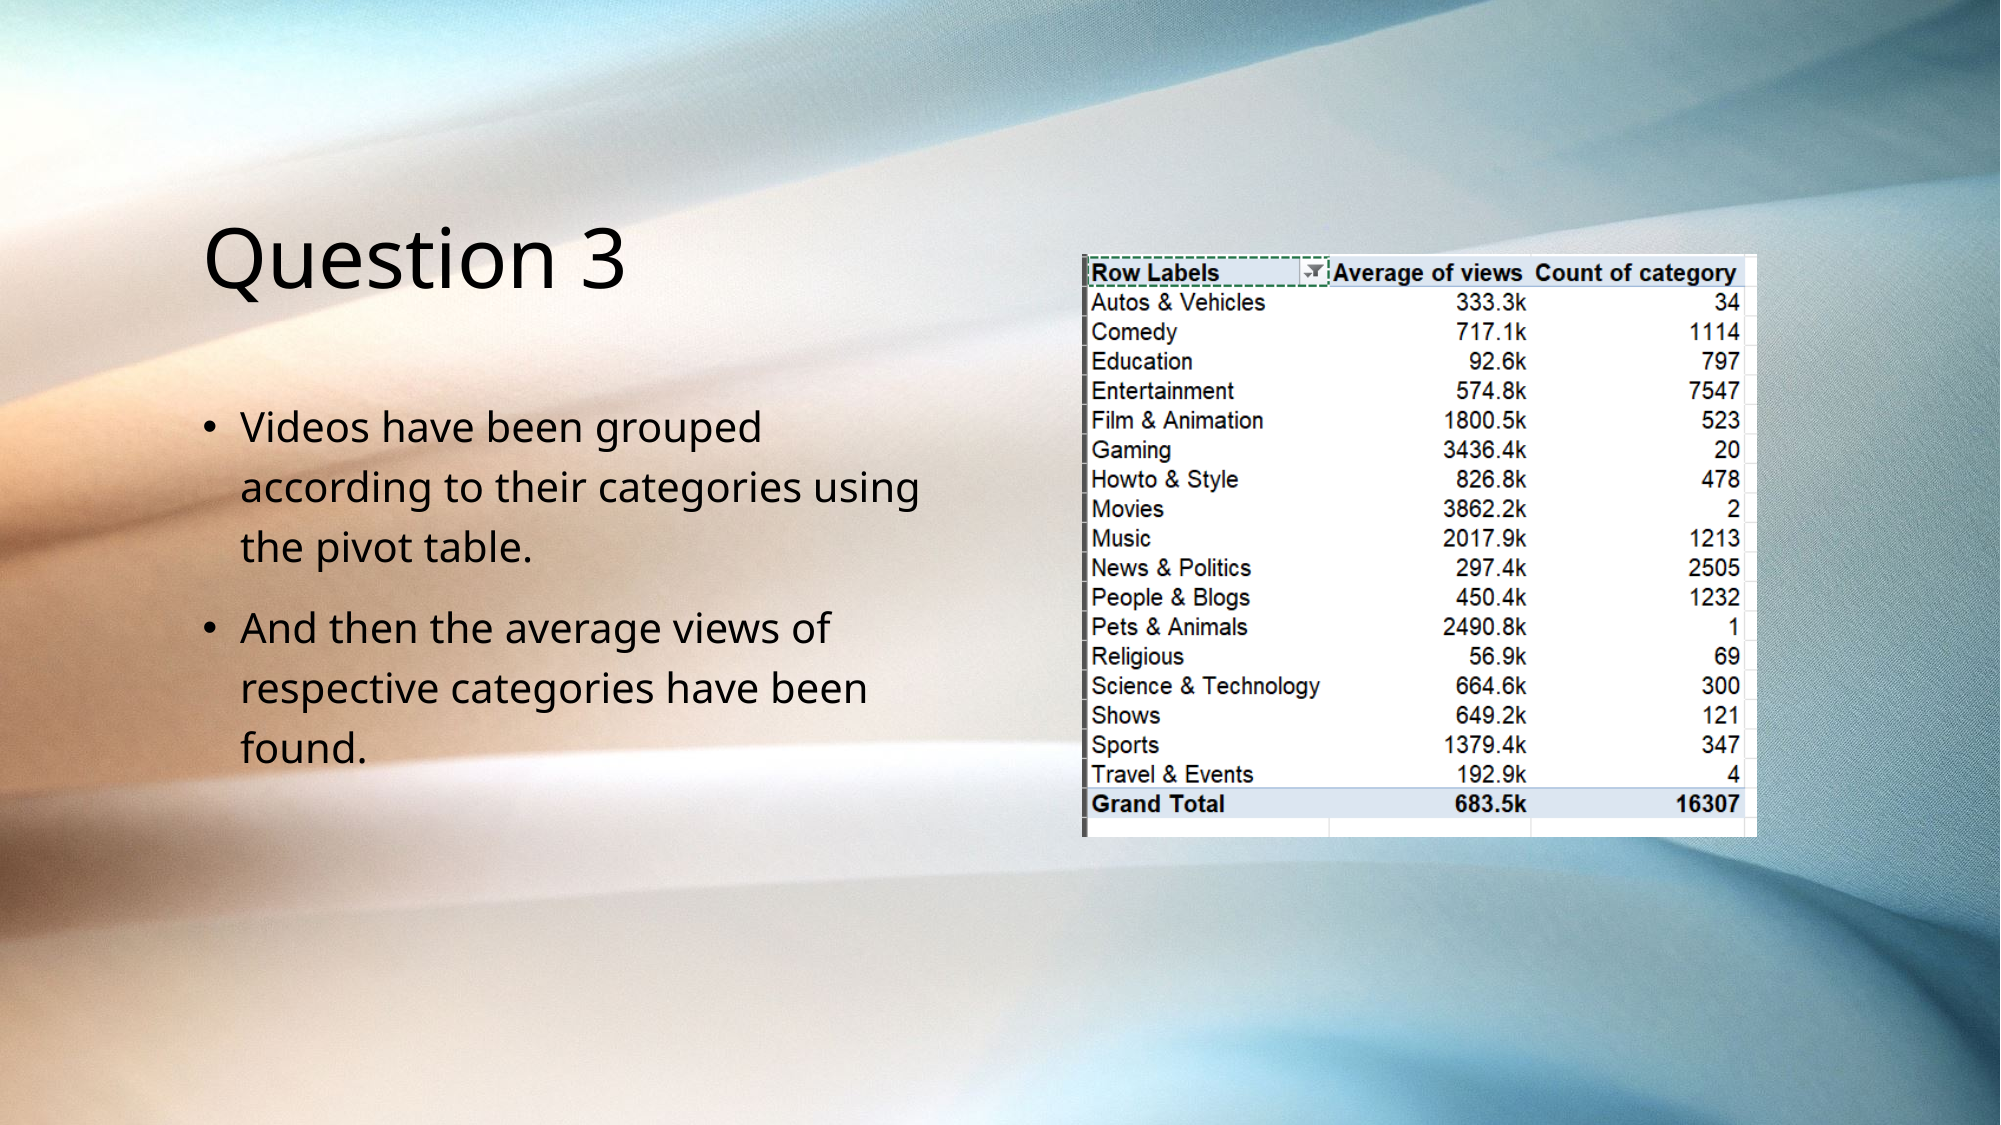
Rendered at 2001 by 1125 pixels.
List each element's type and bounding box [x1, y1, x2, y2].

list [1082, 254, 1757, 838]
picture [0, 0, 2000, 1125]
